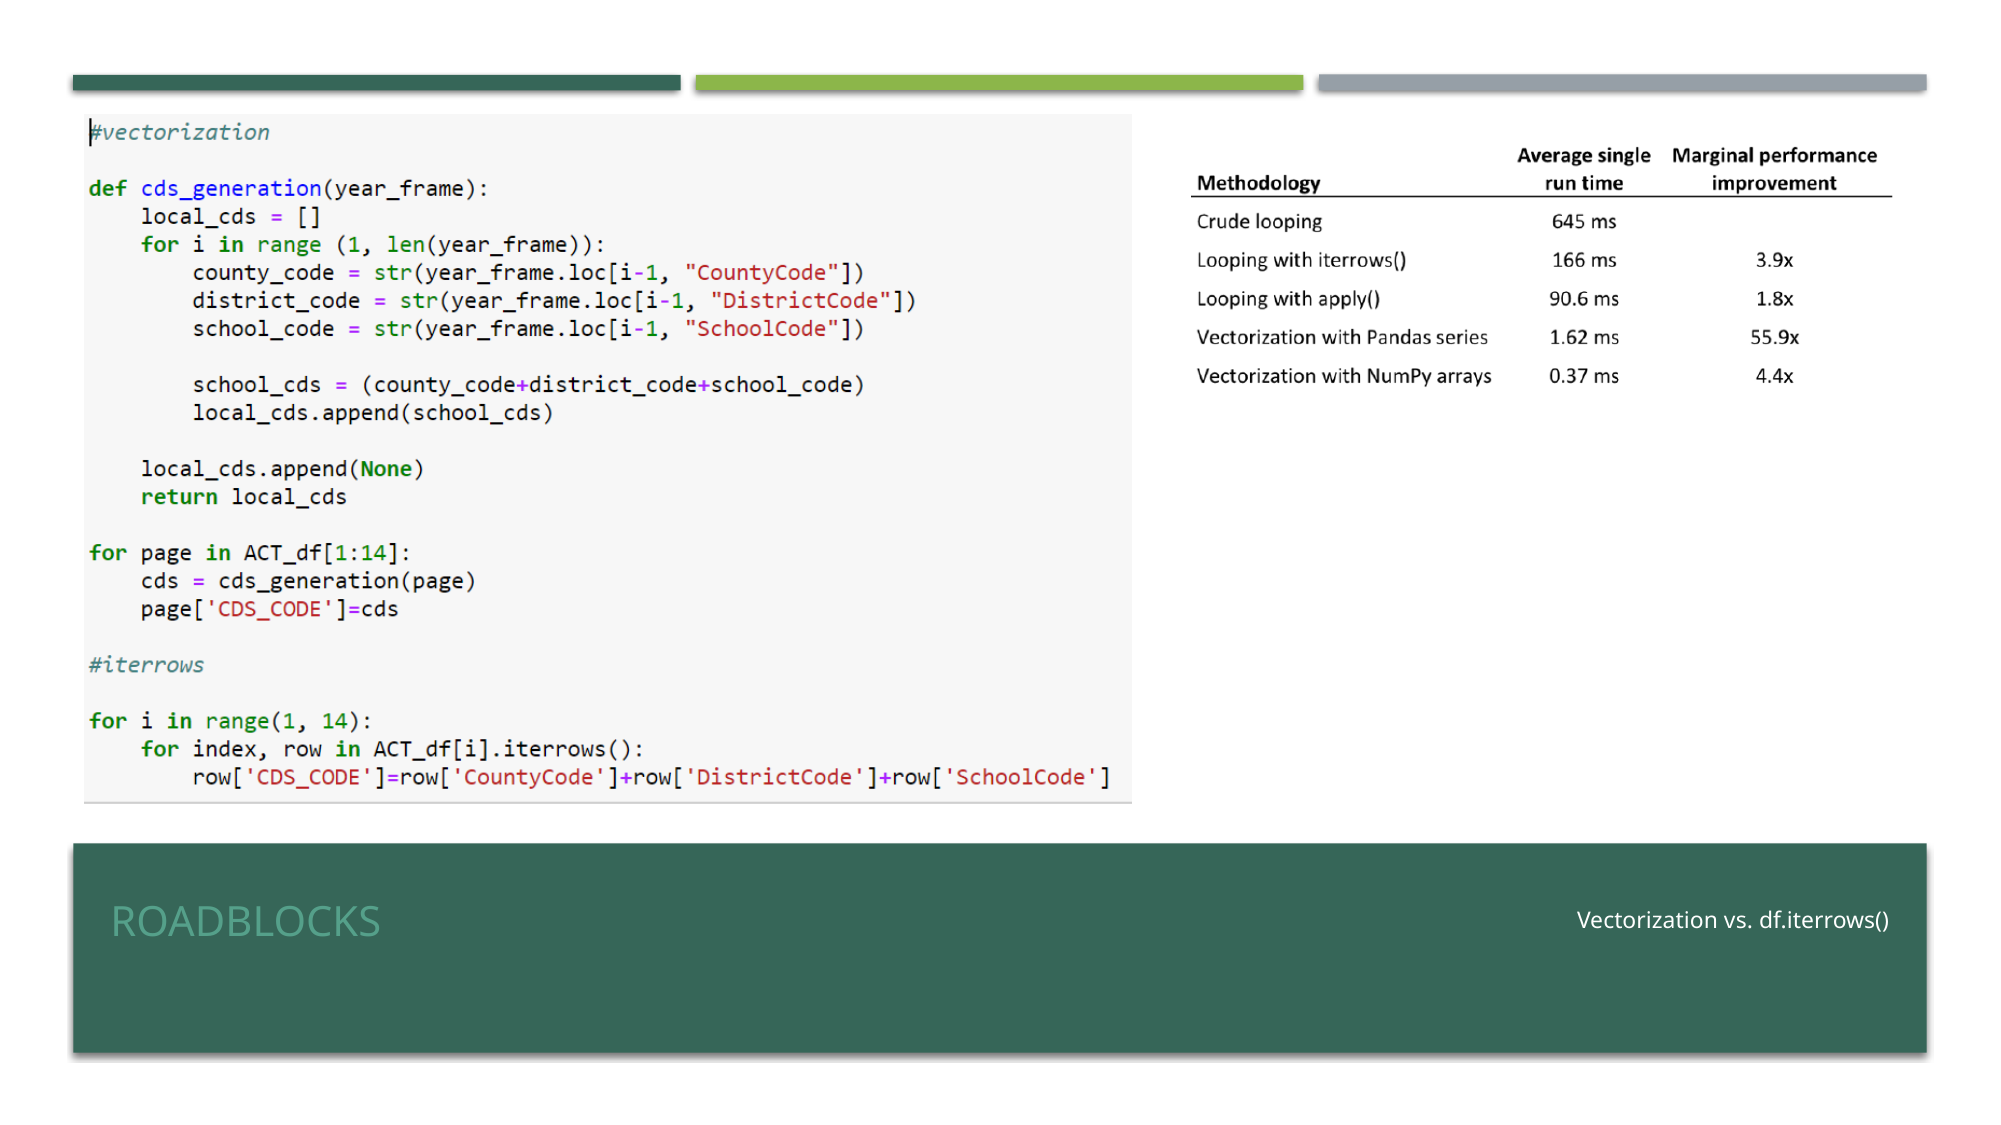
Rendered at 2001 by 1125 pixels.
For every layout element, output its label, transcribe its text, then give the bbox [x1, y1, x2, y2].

picture [1178, 114, 1906, 421]
list Vectorization vs. df.iterrows() [941, 863, 1905, 977]
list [84, 114, 1132, 805]
title Roadblocks [95, 863, 901, 977]
